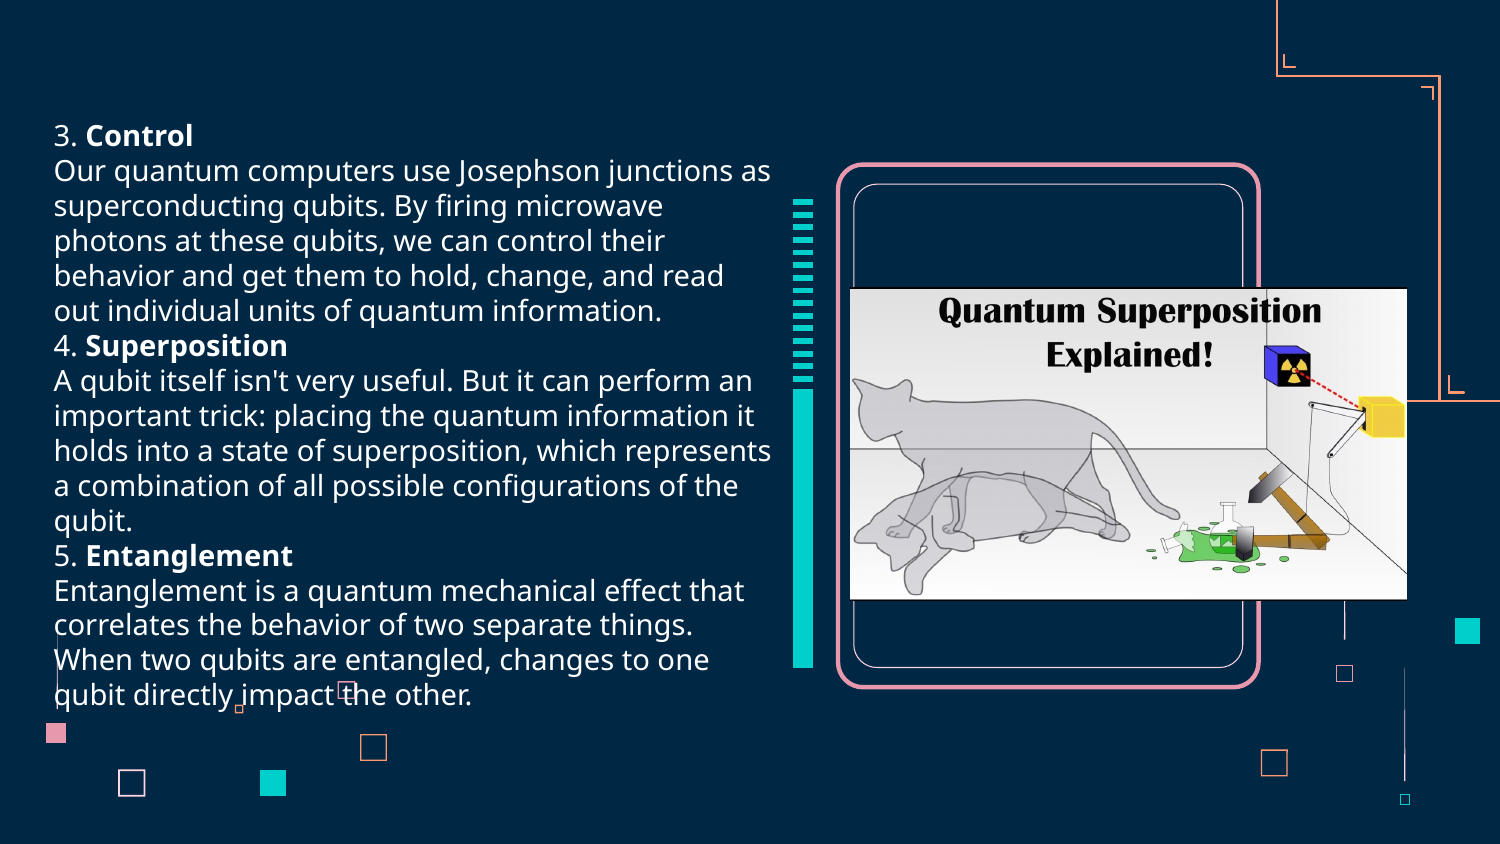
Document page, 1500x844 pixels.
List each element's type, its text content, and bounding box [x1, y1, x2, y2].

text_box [1260, 0, 1500, 402]
picture [850, 287, 1407, 601]
list 3. Control Our quantum computers use Josephson junctions as superconducting qubits. By firing microwave photons at these qubits, we can control their behavior and get them to hold, change, and read out individual units of quantum information. 4. Superposition A qubit itself isn't very useful. But it can perform an important trick: placing the quantum information it holds into a state of superposition, which represents a combination of all possible configurations of the qubit. 5. Entanglement Entanglement is a quantum mechanical effect that correlates the behavior of two separate things. When two qubits are entangled, changes to one qubit directly impact the other. [19, 102, 794, 555]
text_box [792, 162, 1262, 690]
